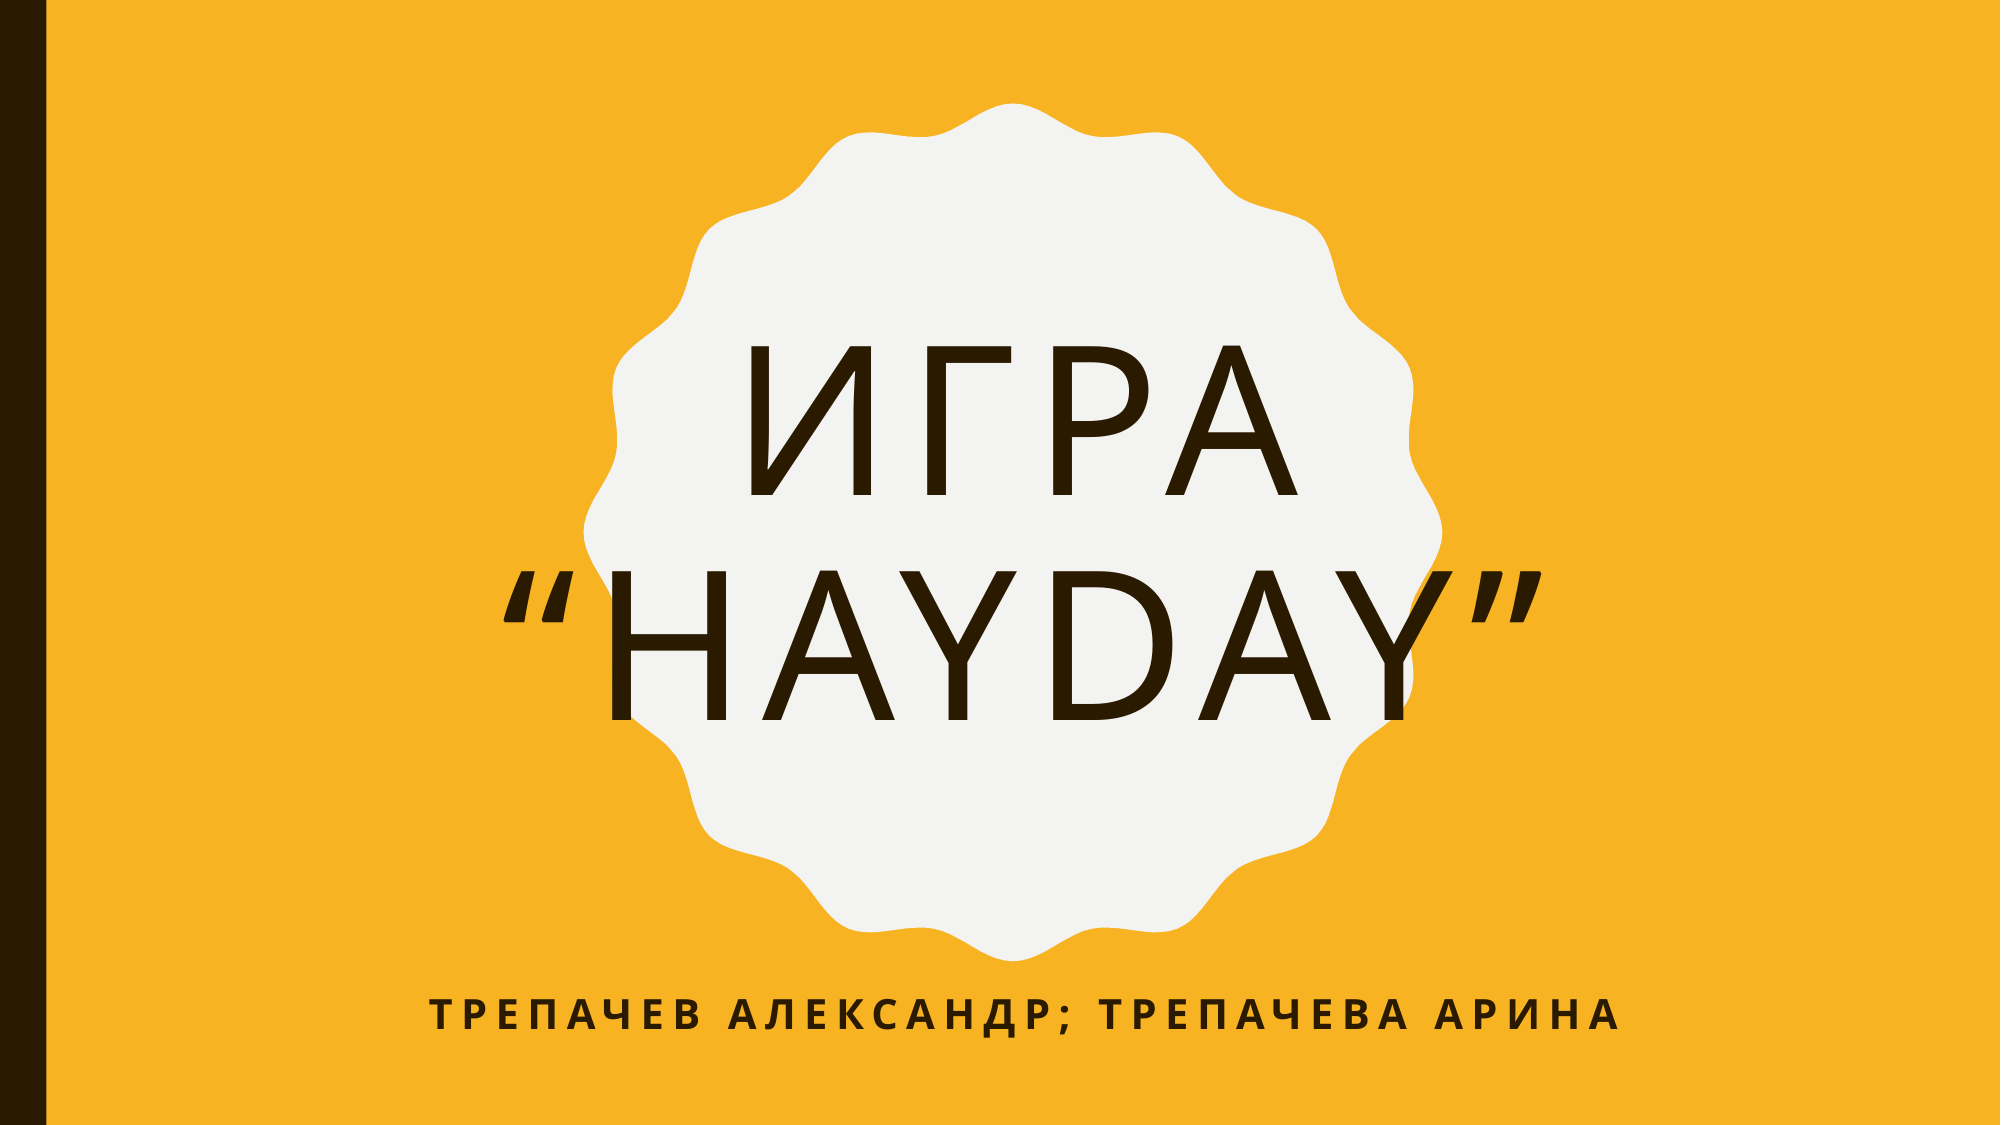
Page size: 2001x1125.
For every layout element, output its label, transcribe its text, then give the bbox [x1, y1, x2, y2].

subtitle Трепачев Александр; Трепачева Арина [363, 980, 1684, 1103]
title Игра “HayDay” [176, 180, 1870, 902]
